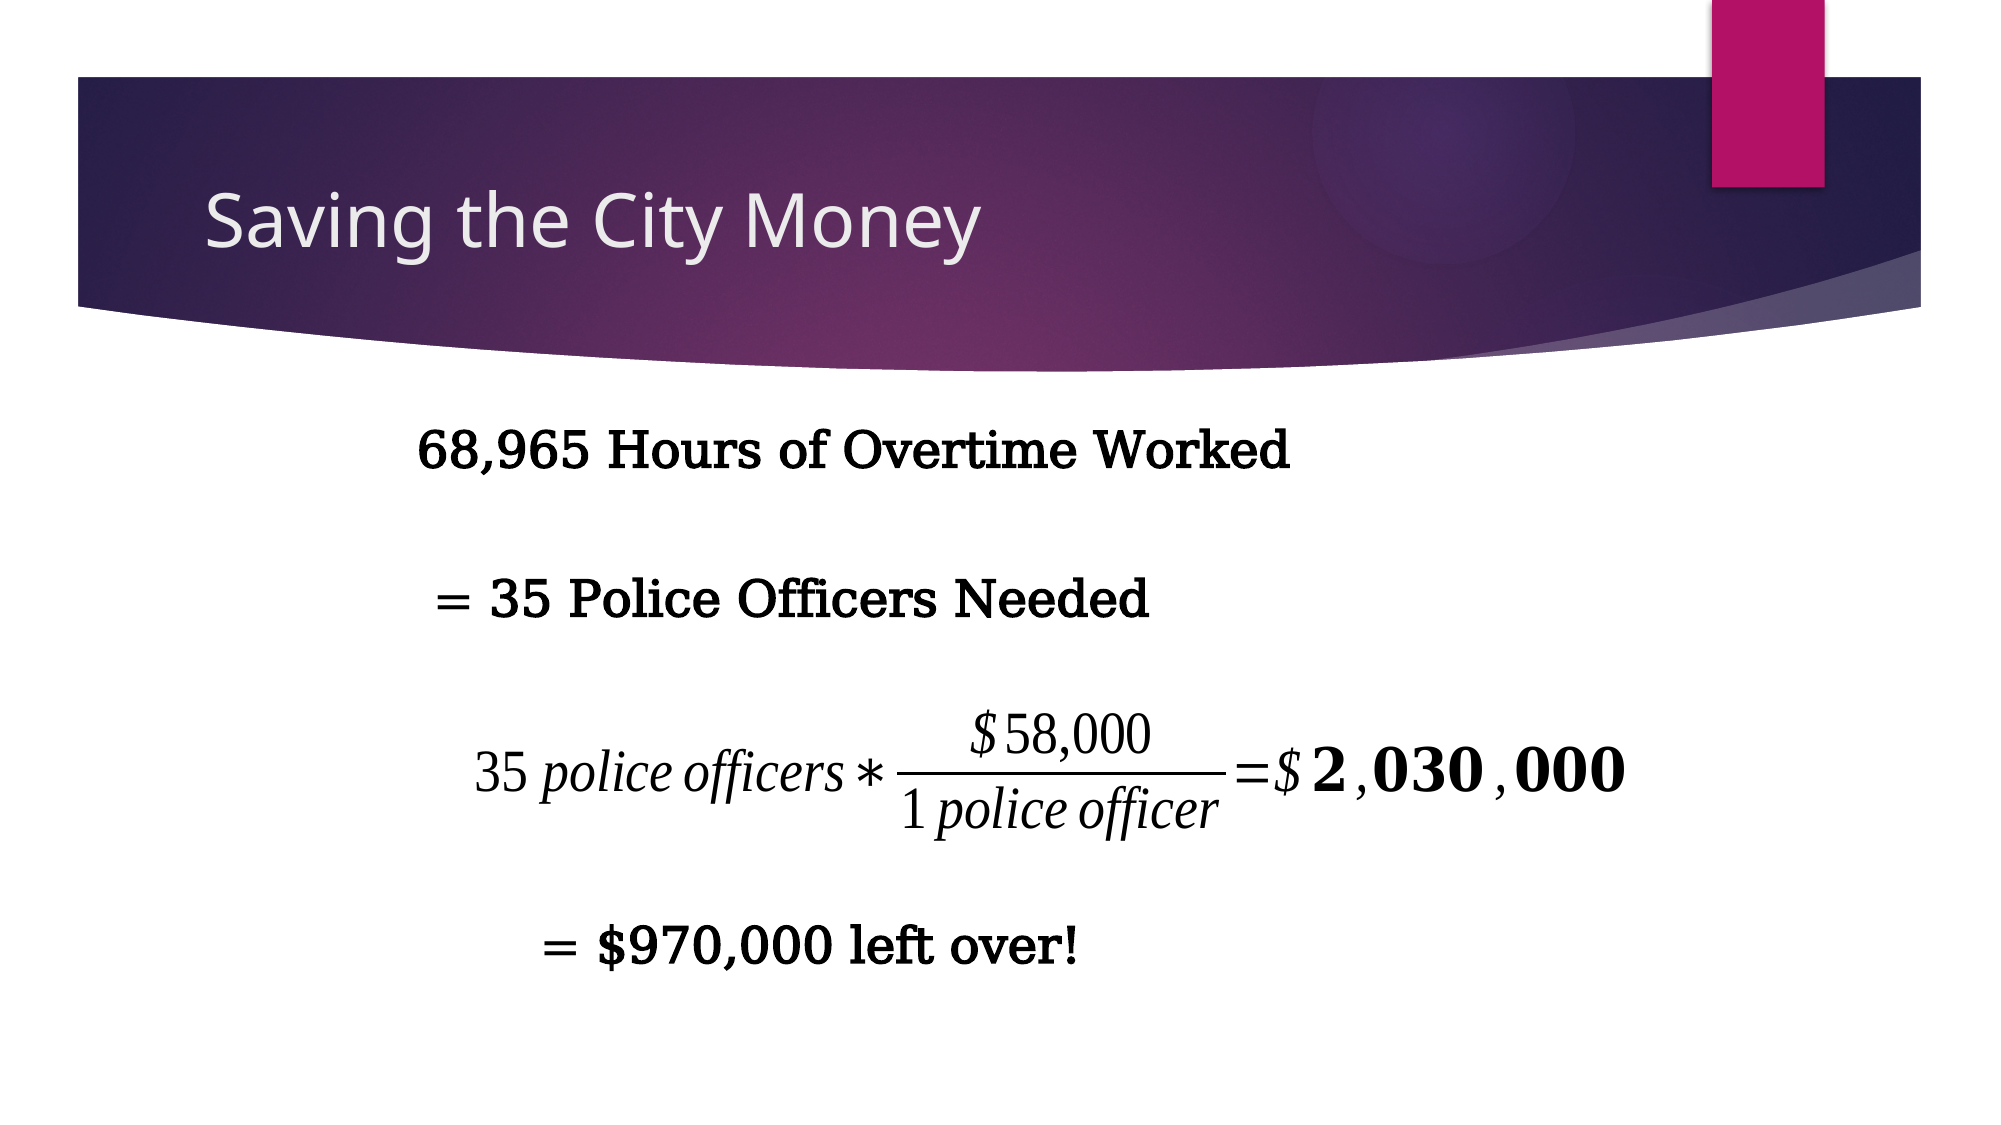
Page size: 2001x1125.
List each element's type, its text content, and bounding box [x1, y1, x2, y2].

title Saving the City Money [189, 159, 1627, 276]
